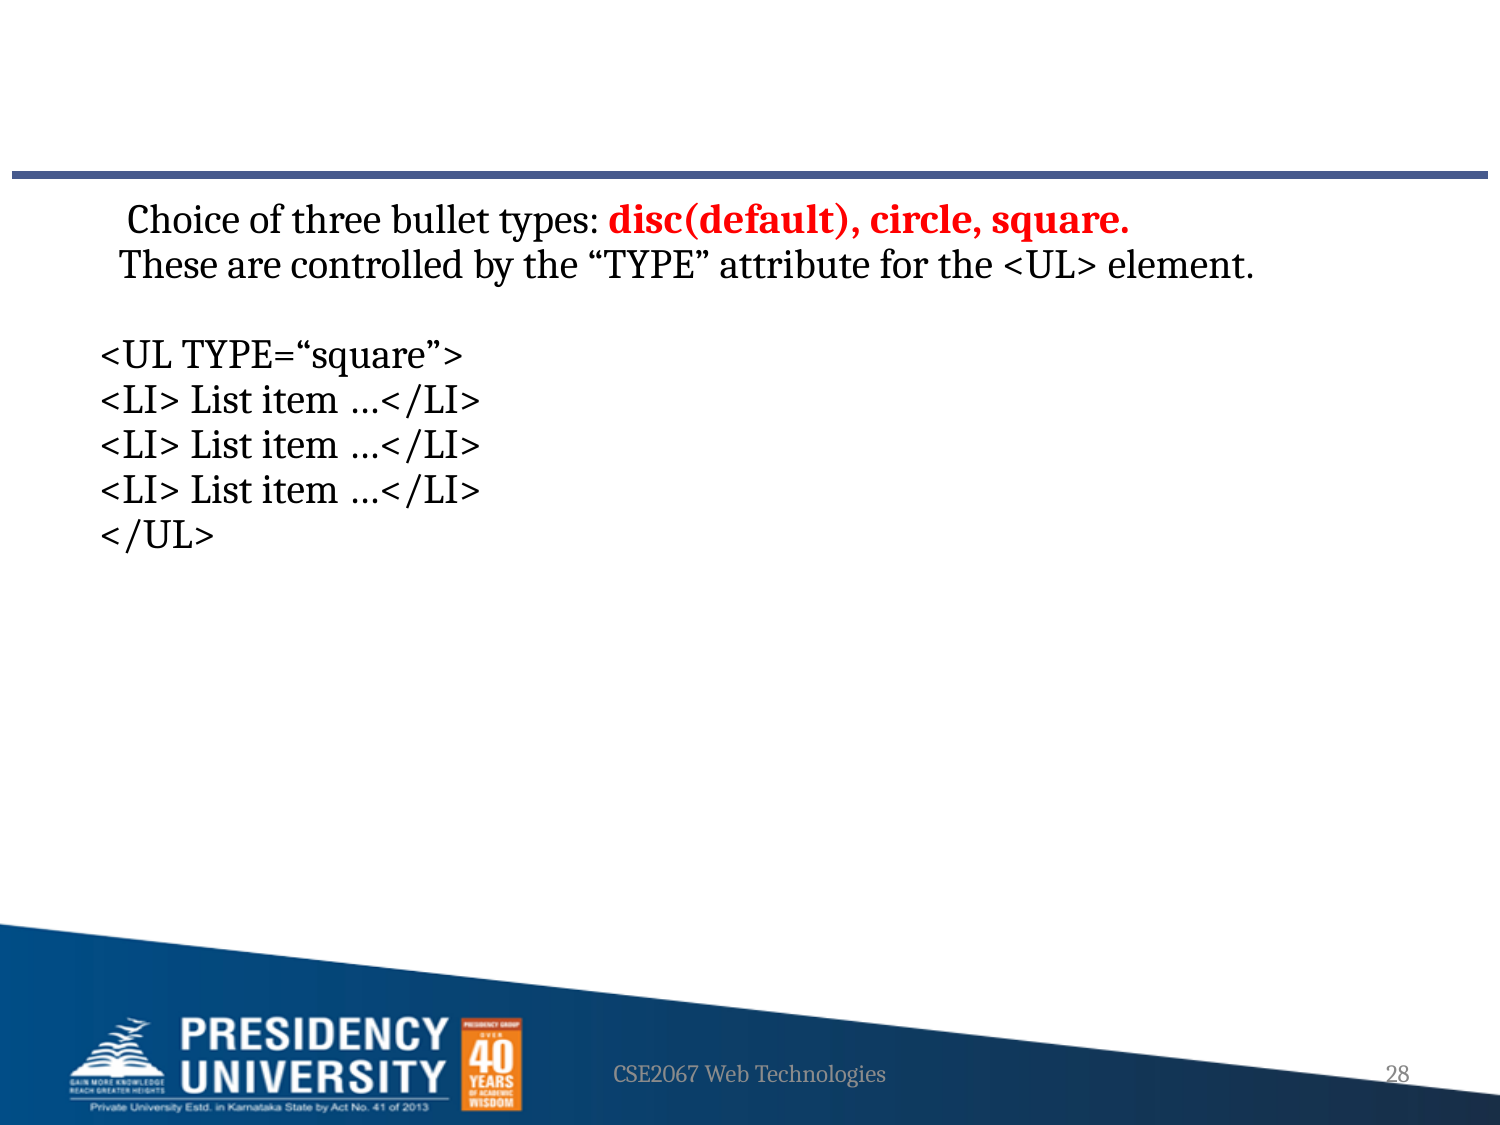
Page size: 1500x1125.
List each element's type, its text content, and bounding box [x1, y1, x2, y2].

footer CSE2067 Web Technologies [512, 1042, 988, 1103]
text_box Choice of three bullet types: disc(default), circle, square. These are controlled by the “TYPE” attribute for the <UL> element. <UL TYPE=“square”> <LI> List item …</LI> <LI> List item …</LI> <LI> List item …</LI> </UL> [84, 189, 1406, 615]
slide_number 28 [1074, 1042, 1425, 1103]
picture [0, 921, 1500, 1125]
